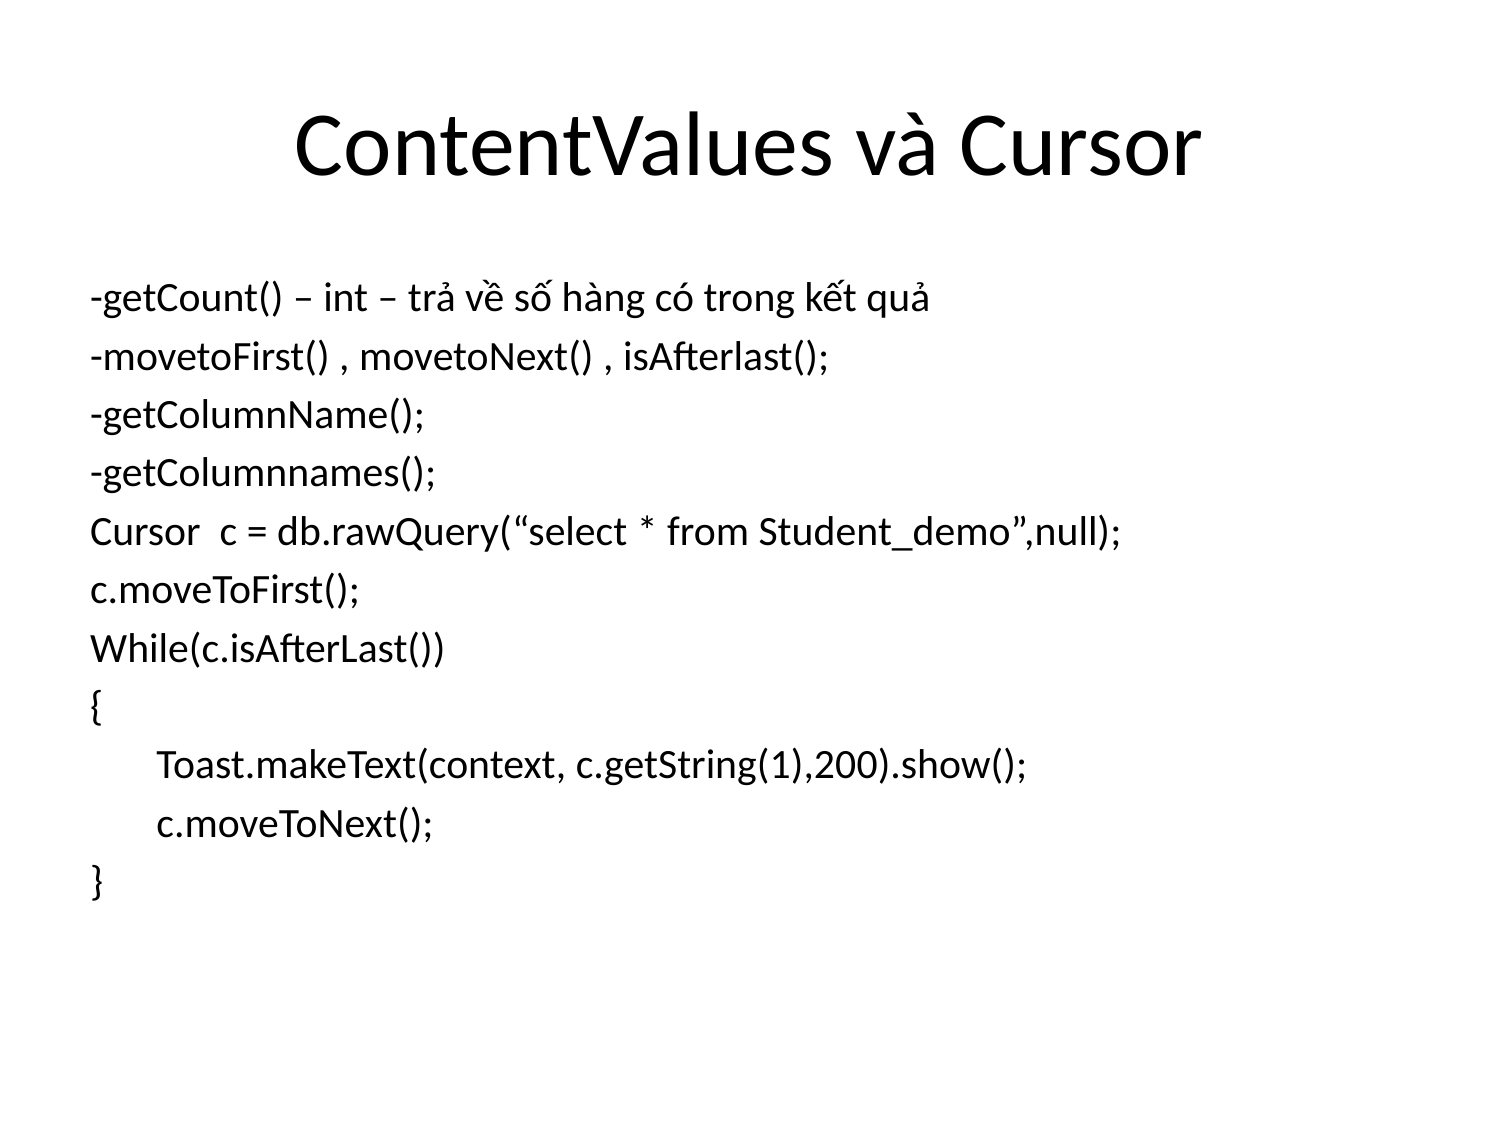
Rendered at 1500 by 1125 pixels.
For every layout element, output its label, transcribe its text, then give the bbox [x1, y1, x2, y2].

list -getCount() – int – trả về số hàng có trong kết quả -movetoFirst() , movetoNext() , isAfterlast(); -getColumnName(); -getColumnnames(); Cursor c = db.rawQuery(“select * from Student_demo”,null); c.moveToFirst(); While(c.isAfterLast()) { Toast.makeText(context, c.getString(1),200).show(); c.moveToNext(); } [75, 262, 1425, 1005]
title ContentValues và Cursor [75, 45, 1425, 233]
